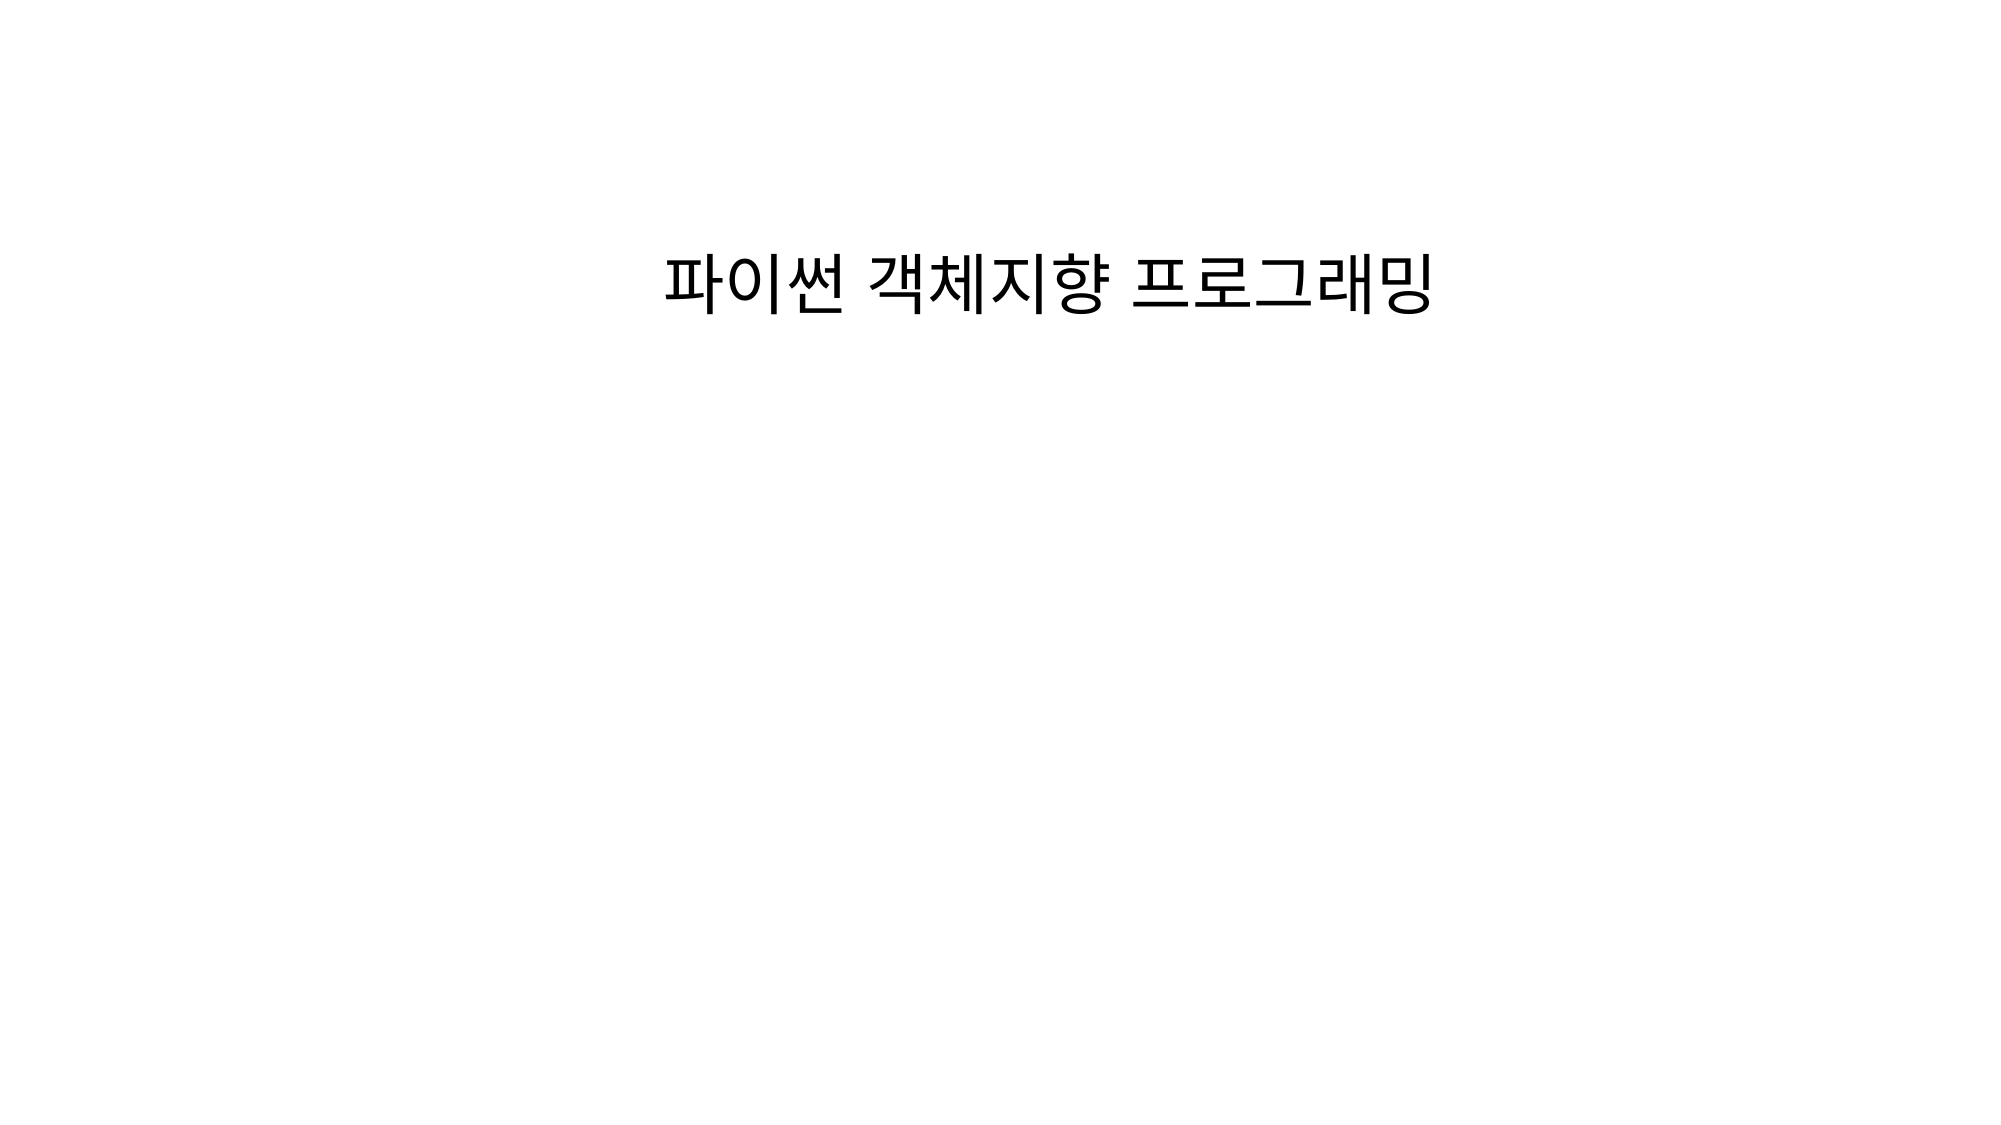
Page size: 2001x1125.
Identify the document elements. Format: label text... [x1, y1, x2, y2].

text_box 파이썬 객체지향 프로그래밍 [259, 235, 1843, 330]
